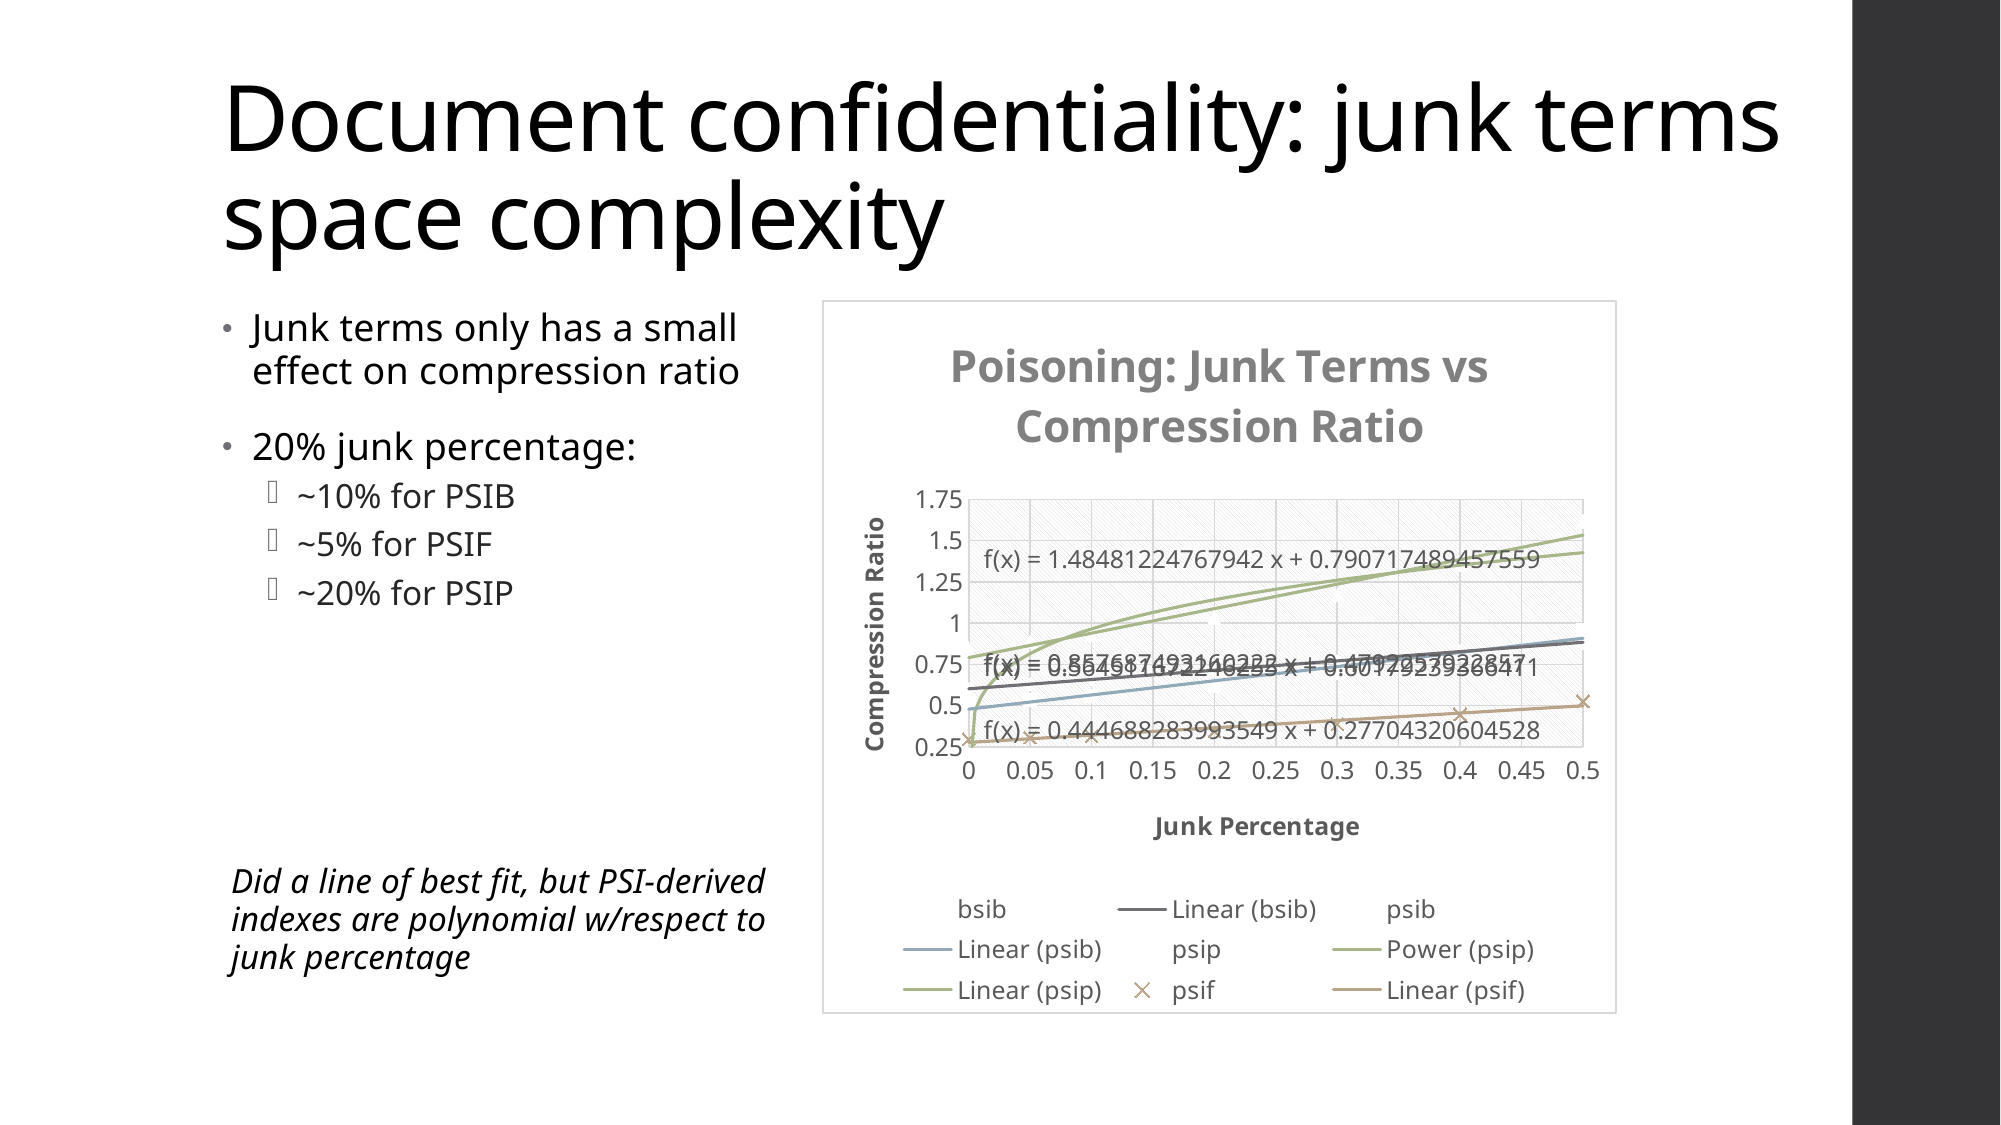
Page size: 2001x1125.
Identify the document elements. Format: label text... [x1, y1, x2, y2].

list Junk terms only has a small effect on compression ratio 20% junk percentage: ~10% for PSIB ~5% for PSIF ~20% for PSIP Did a line of best fit, but PSI-derived indexes are polynomial w/respect to junk percentage [206, 299, 816, 1014]
title Document confidentiality: junk terms space complexity [206, 60, 1797, 278]
chart [821, 299, 1618, 1015]
